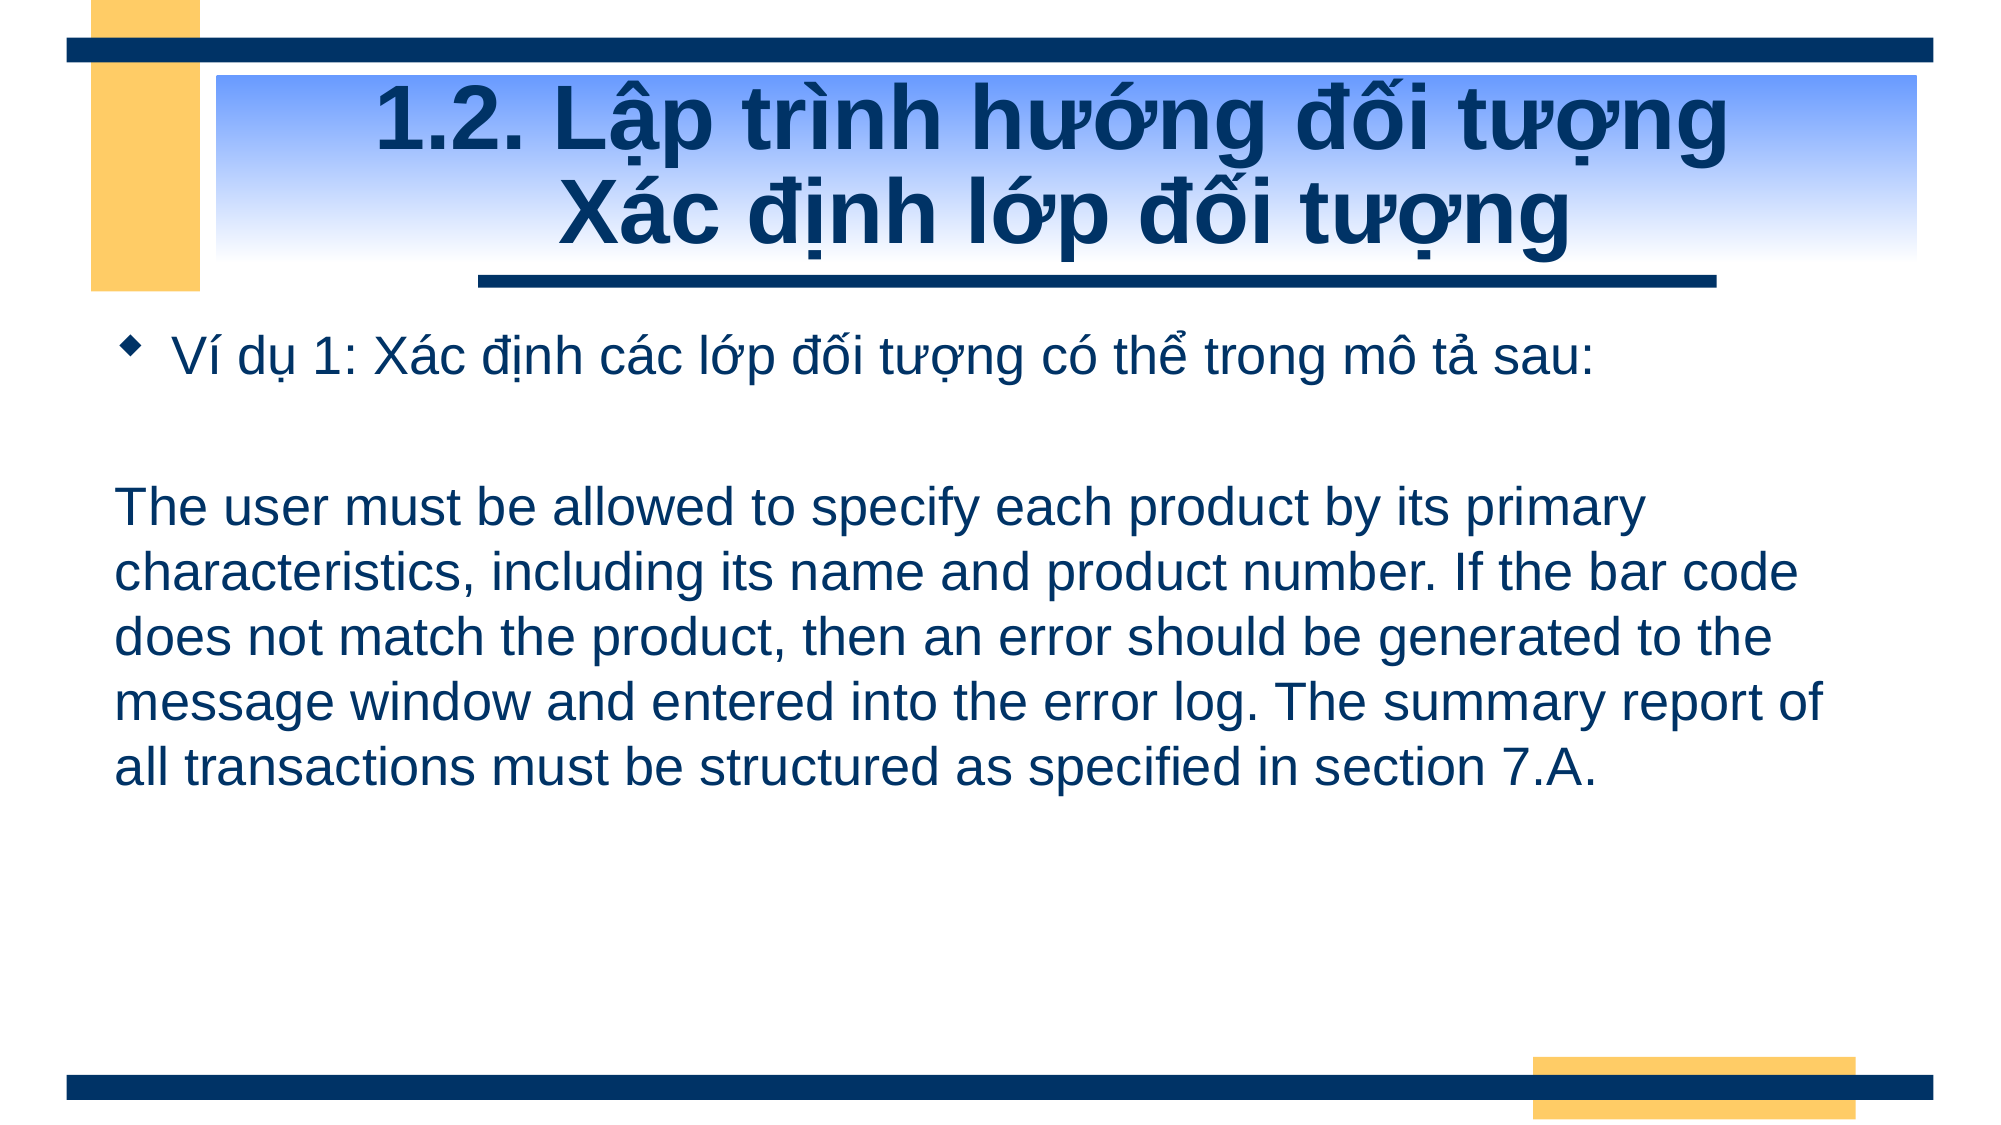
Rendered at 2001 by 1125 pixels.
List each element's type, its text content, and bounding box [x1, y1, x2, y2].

list Ví dụ 1: Xác định các lớp đối tượng có thể trong mô tả sau: The user must be allowed to specify each product by its primary characteristics, including its name and product number. If the bar code does not match the product, then an error should be generated to the message window and entered into the error log. The summary report of all transactions must be structured as specified in section 7.A. [99, 312, 1900, 1050]
title 1.2. Lập trình hướng đối tượng Xác định lớp đối tượng [216, 75, 1917, 263]
